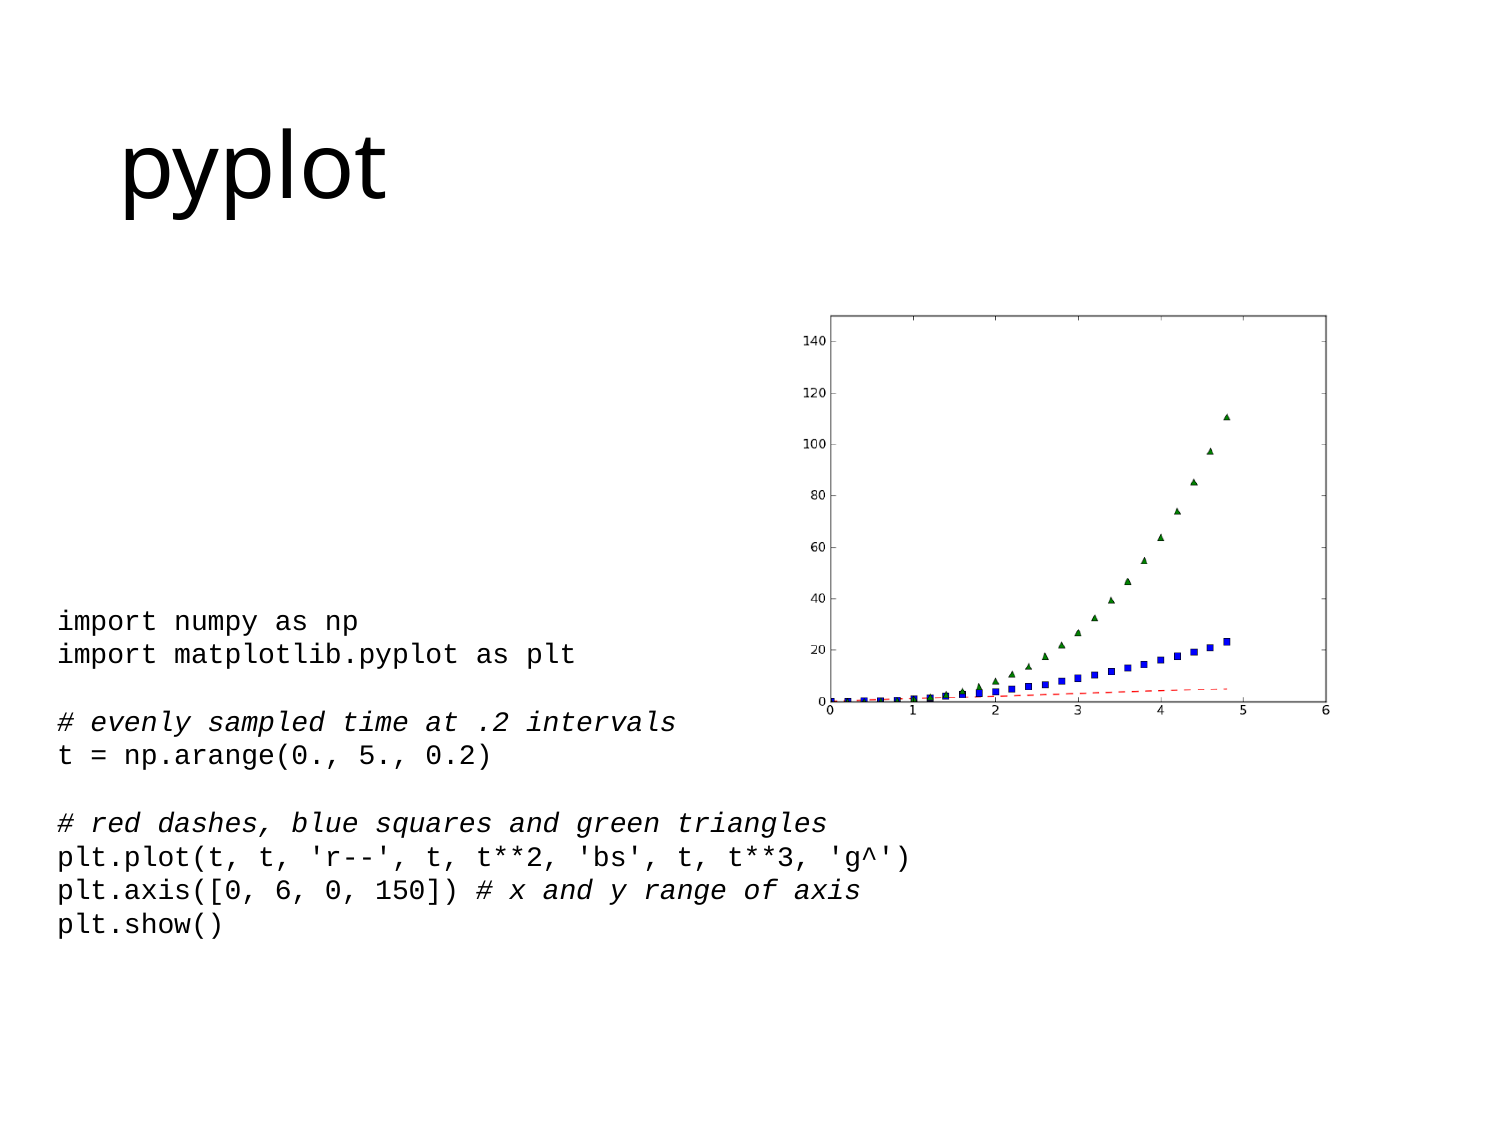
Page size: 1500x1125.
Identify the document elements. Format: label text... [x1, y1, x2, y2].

picture [750, 267, 1389, 749]
text_box import numpy as np import matplotlib.pyplot as plt # evenly sampled time at .2 intervals t = np.arange(0., 5., 0.2) # red dashes, blue squares and green triangles plt.plot(t, t, 'r--', t, t**2, 'bs', t, t**3, 'g^') plt.axis([0, 6, 0, 150]) # x and y range of axis plt.show() [42, 594, 992, 947]
title pyplot [103, 59, 1397, 278]
